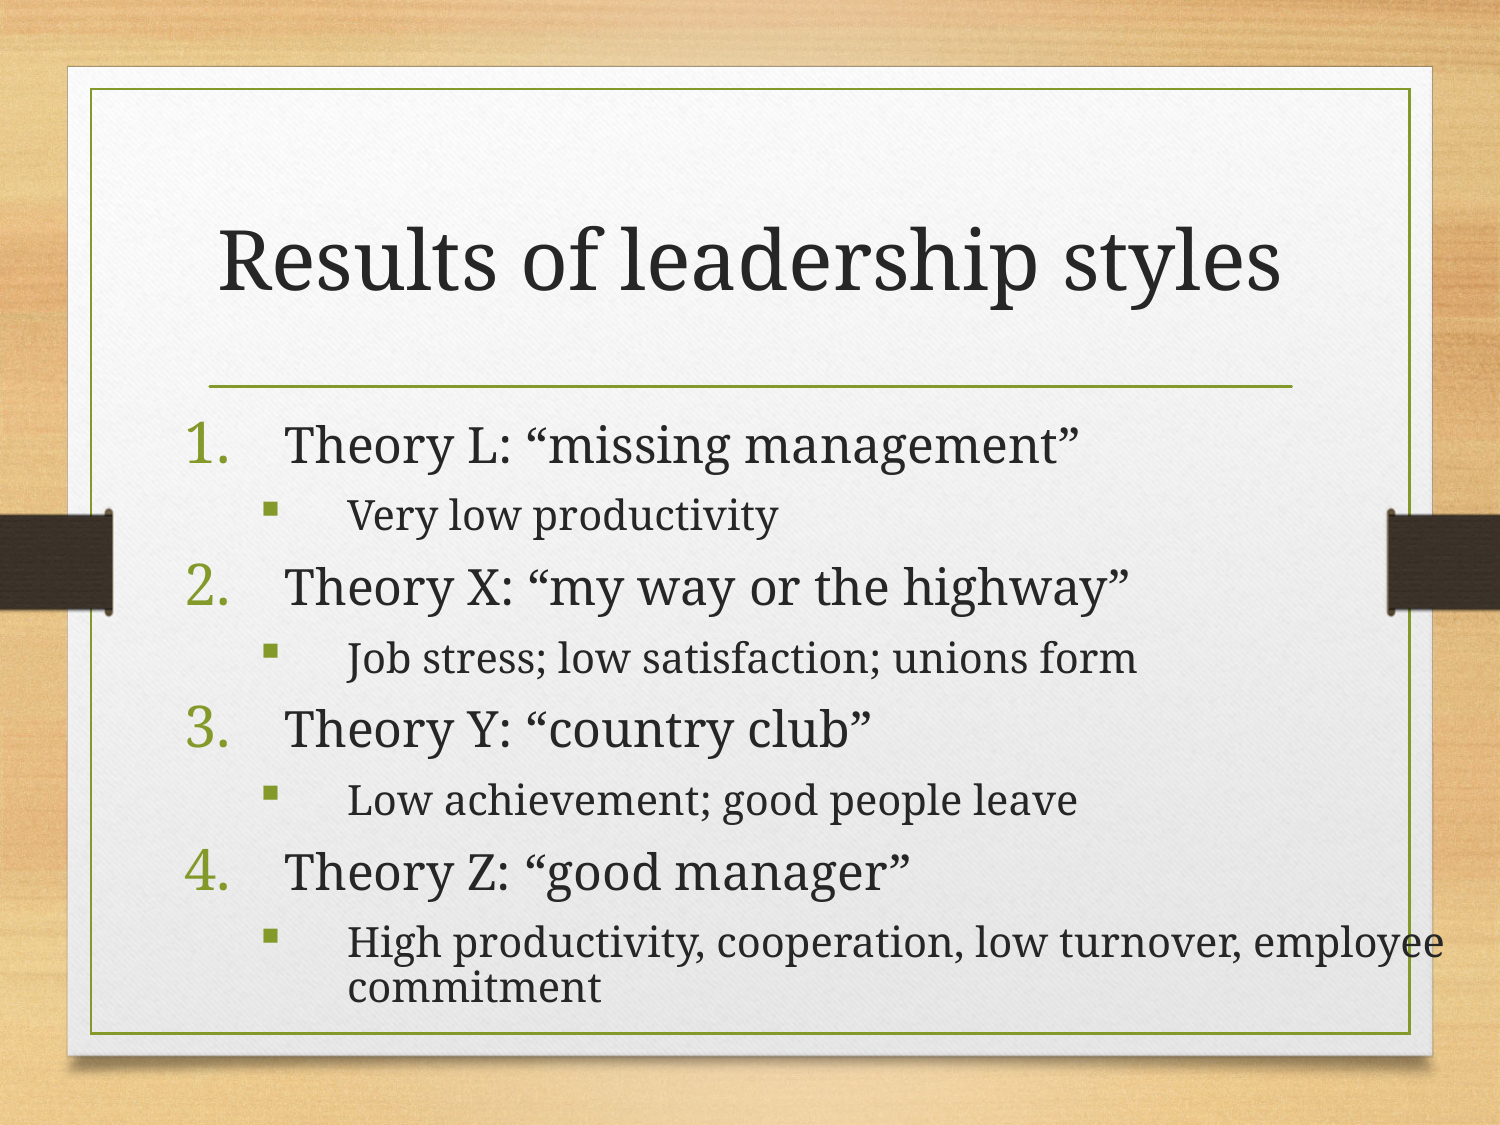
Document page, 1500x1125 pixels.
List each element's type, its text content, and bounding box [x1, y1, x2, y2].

title Results of leadership styles [193, 150, 1309, 365]
list Theory L: “missing management” Very low productivity Theory X: “my way or the highway” Job stress; low satisfaction; unions form Theory Y: “country club” Low achievement; good people leave Theory Z: “good manager” High productivity, cooperation, low turnover, employee commitment [169, 412, 1500, 1125]
picture [0, 0, 1500, 1125]
